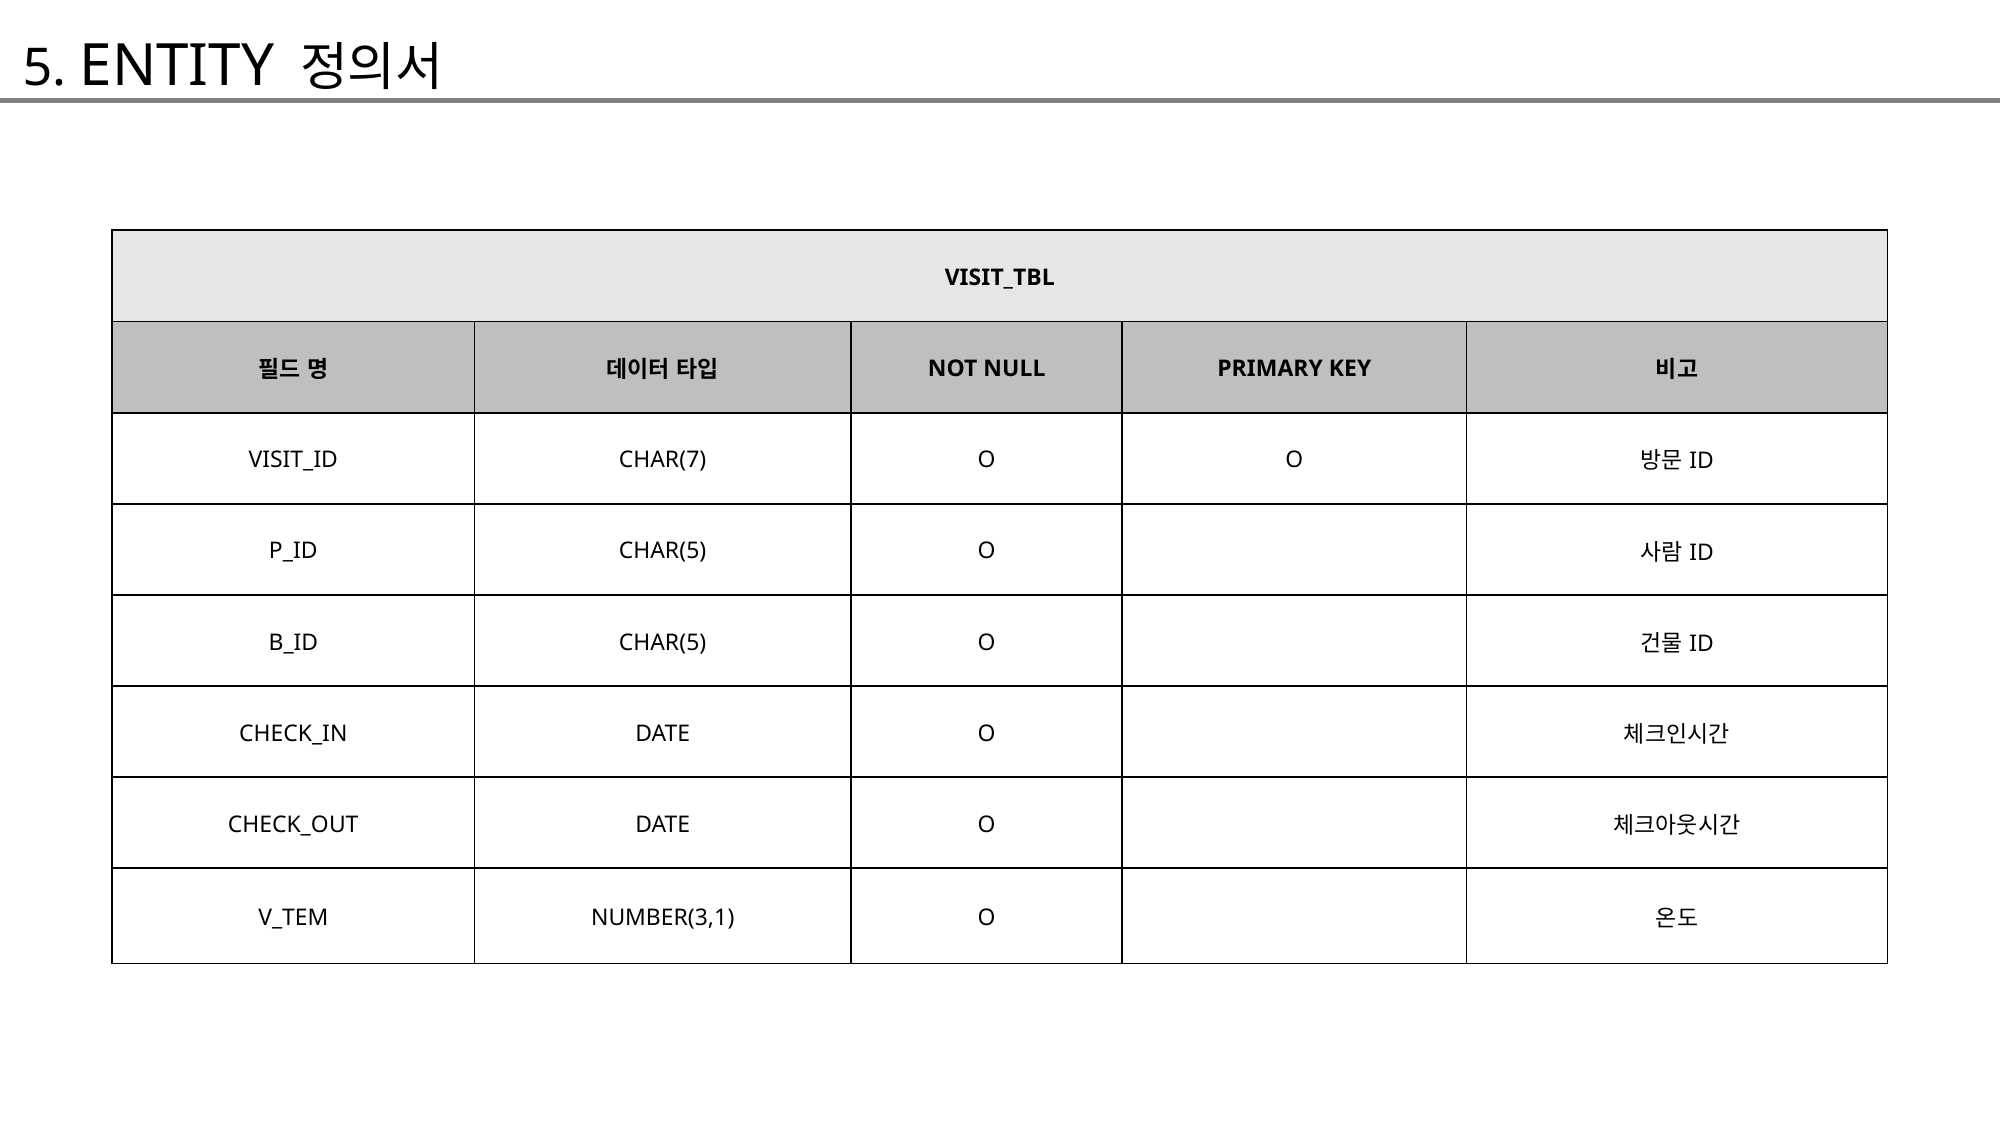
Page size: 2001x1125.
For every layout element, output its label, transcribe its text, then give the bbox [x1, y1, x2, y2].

table_cell NUMBER(3,1) [475, 869, 850, 963]
table_cell O [852, 414, 1121, 503]
table_cell 비고 [1467, 322, 1887, 412]
table_cell B_ID [113, 596, 474, 685]
table_cell [1123, 778, 1466, 867]
table_cell V_TEM [113, 869, 474, 963]
table_cell [1123, 596, 1466, 685]
table_cell 사람ID [1467, 505, 1887, 594]
table_cell 데이터 타입 [475, 322, 850, 412]
table_cell PRIMARY KEY [1123, 322, 1466, 412]
table_cell DATE [475, 687, 850, 776]
table_cell O [852, 505, 1121, 594]
table_cell [1123, 505, 1466, 594]
table_cell O [852, 778, 1121, 867]
table_cell 필드 명 [113, 322, 474, 412]
table_cell DATE [475, 778, 850, 867]
table_cell P_ID [113, 505, 474, 594]
table_cell 체크인시간 [1467, 687, 1887, 776]
table_cell O [852, 869, 1121, 963]
table_header VISIT_TBL [113, 231, 1887, 321]
table_cell CHECK_IN [113, 687, 474, 776]
table_cell 온도 [1467, 869, 1887, 963]
table_cell O [852, 596, 1121, 685]
table_cell CHECK_OUT [113, 778, 474, 867]
table_cell O [1123, 414, 1466, 503]
table_cell 건물ID [1467, 596, 1887, 685]
table_cell 방문ID [1467, 414, 1887, 503]
table_cell VISIT_ID [113, 414, 474, 503]
table_cell CHAR(7) [475, 414, 850, 503]
table_cell [1123, 687, 1466, 776]
table_cell [1123, 869, 1466, 963]
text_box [0, 19, 2000, 106]
table_cell CHAR(5) [475, 596, 850, 685]
table_cell O [852, 687, 1121, 776]
table_cell 체크아웃시간 [1467, 778, 1887, 867]
table_cell NOT NULL [852, 322, 1121, 412]
table_cell CHAR(5) [475, 505, 850, 594]
